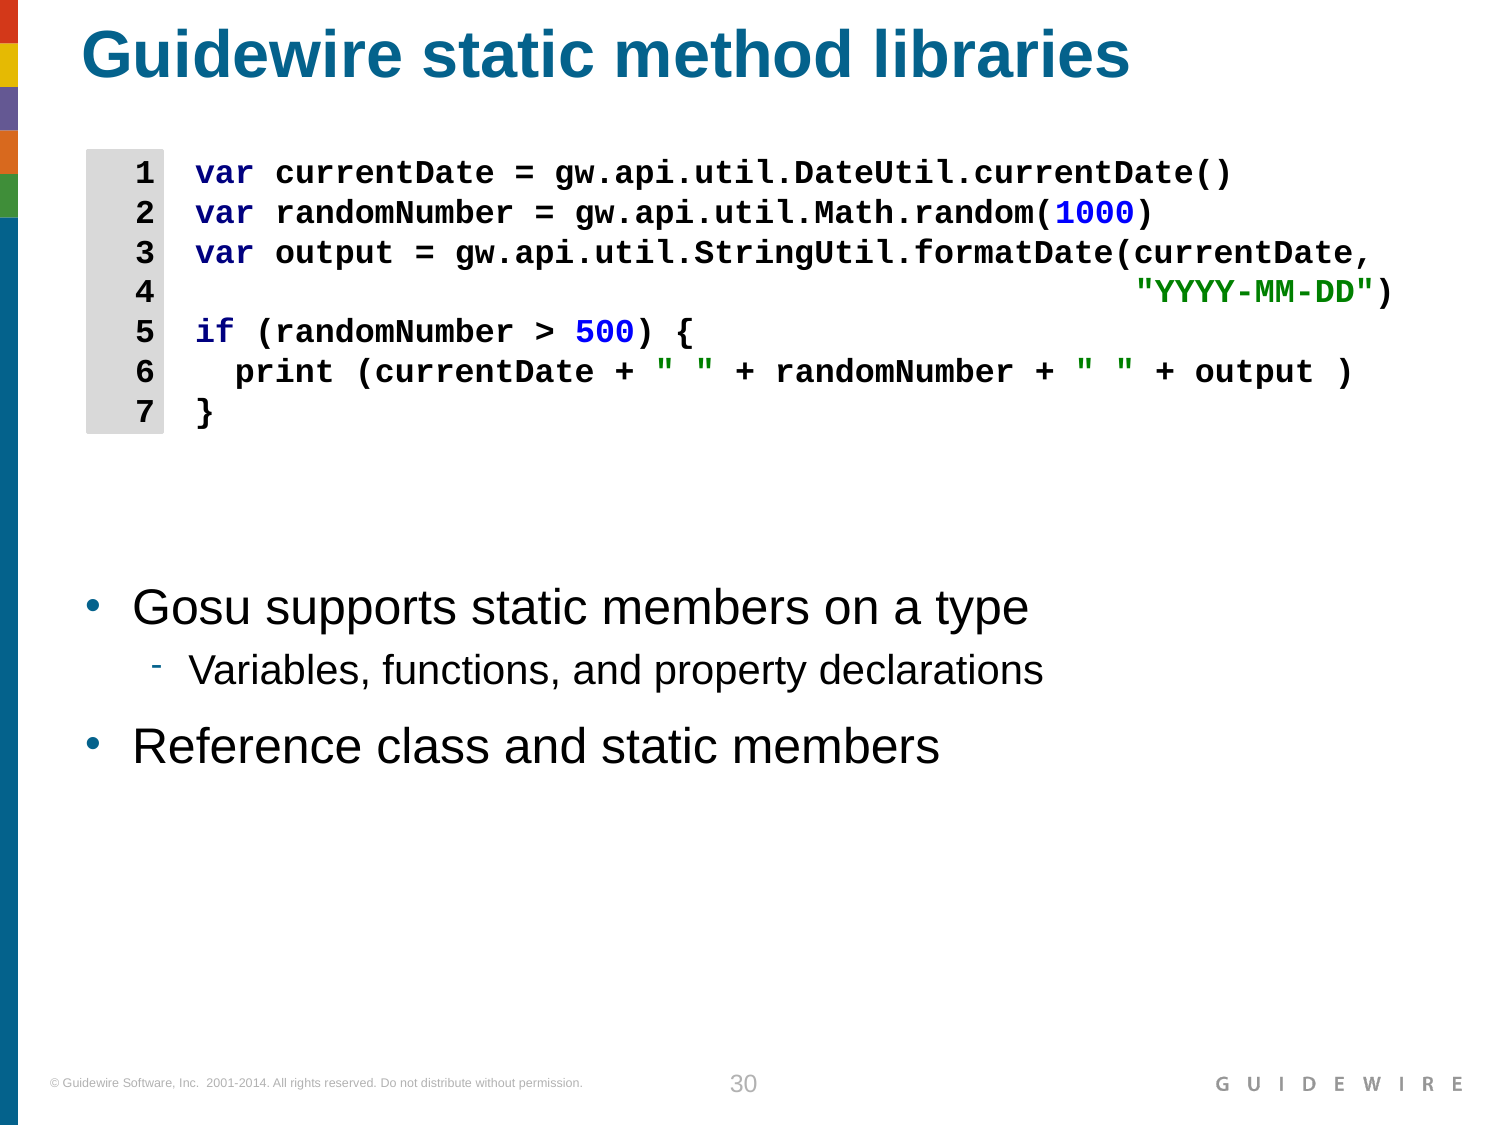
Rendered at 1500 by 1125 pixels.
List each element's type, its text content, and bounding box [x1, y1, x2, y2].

title Guidewire static method libraries [81, 19, 1446, 142]
text_box 1 var currentDate = gw.api.util.DateUtil.currentDate() 2 var randomNumber = gw.api.util.Math.random(1000) 3 var output = gw.api.util.StringUtil.formatDate(currentDate, 4 "YYYY-MM-DD") 5 if (randomNumber > 500) { 6 print (currentDate + " " + randomNumber + " " + output ) 7 } [74, 149, 1500, 474]
picture [1215, 1073, 1480, 1096]
list Gosu supports static members on a type Variables, functions, and property declarations Reference class and static members [85, 575, 1450, 1050]
